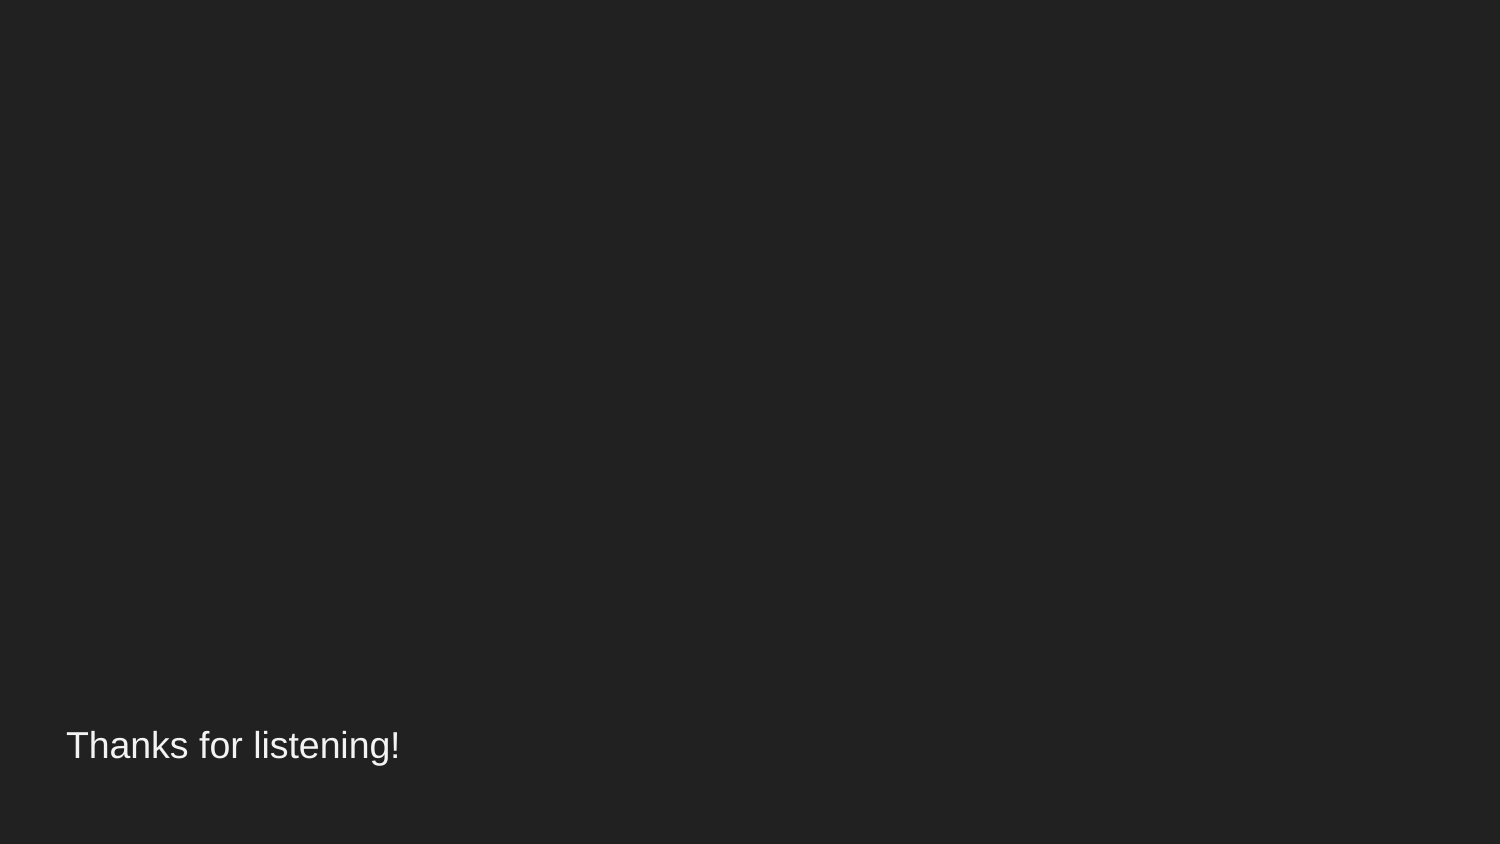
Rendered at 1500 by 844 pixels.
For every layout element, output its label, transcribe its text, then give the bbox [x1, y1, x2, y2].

list Thanks for listening! [51, 694, 1036, 794]
